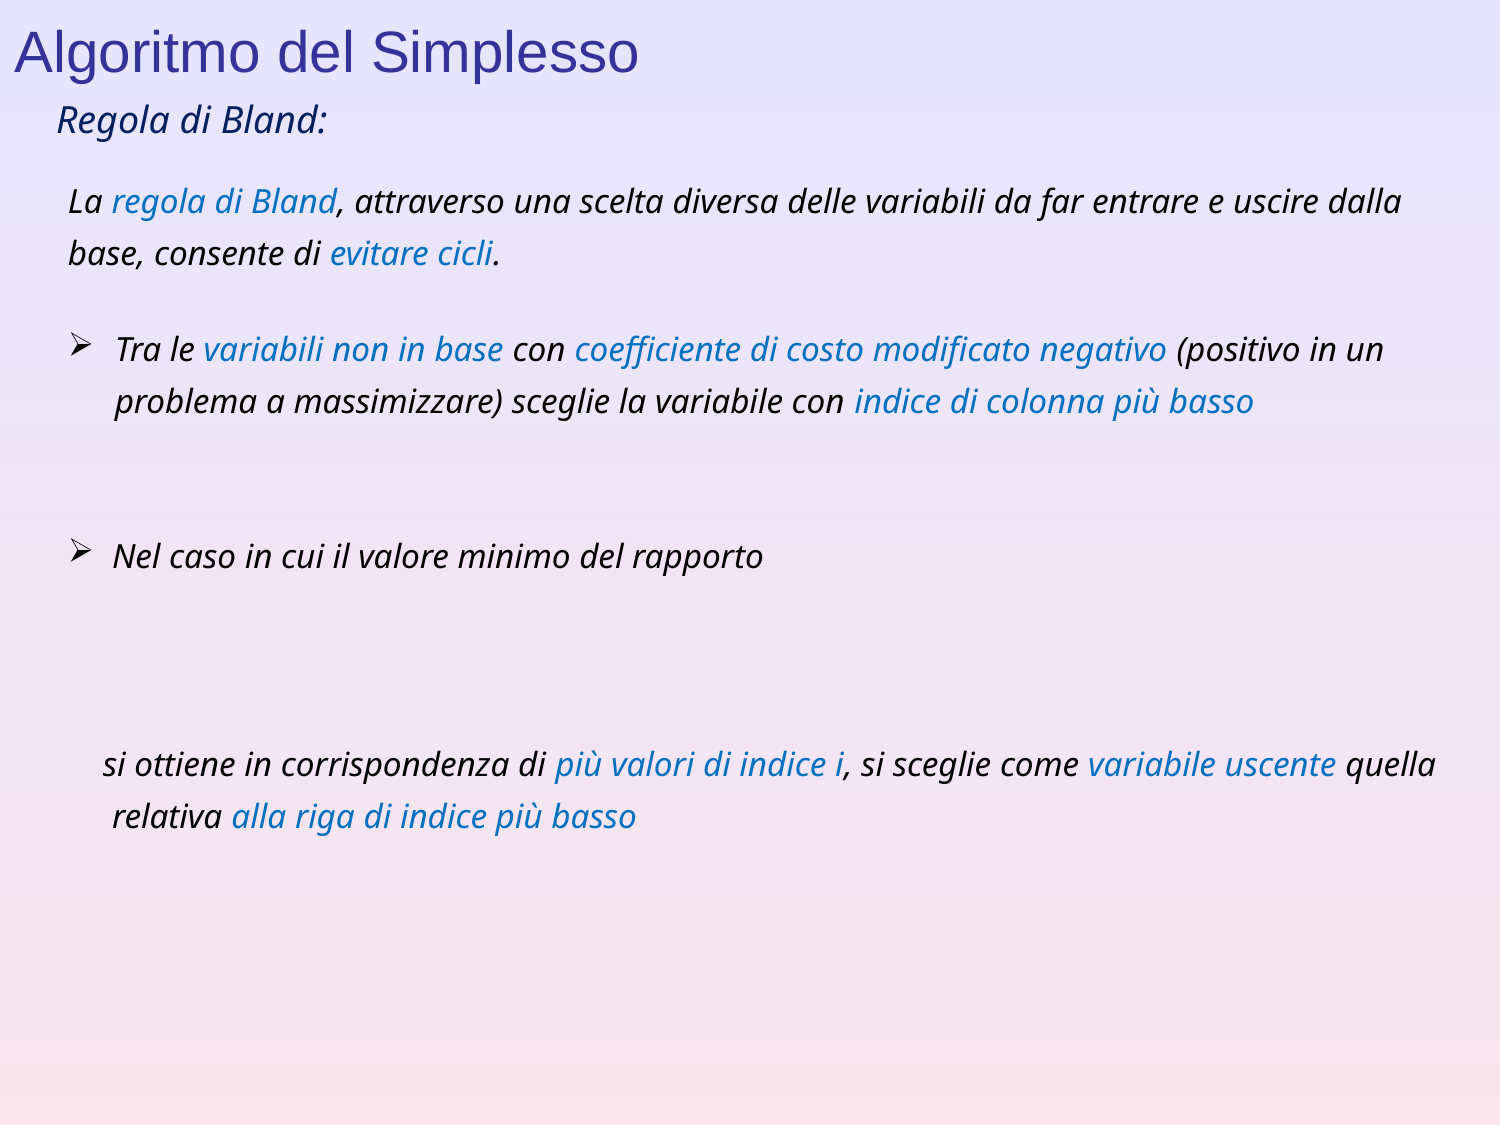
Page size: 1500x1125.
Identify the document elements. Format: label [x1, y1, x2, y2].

text_box [0, 0, 1350, 149]
text_box [53, 160, 1471, 280]
text_box [53, 309, 1471, 428]
picture [0, 0, 1500, 1125]
